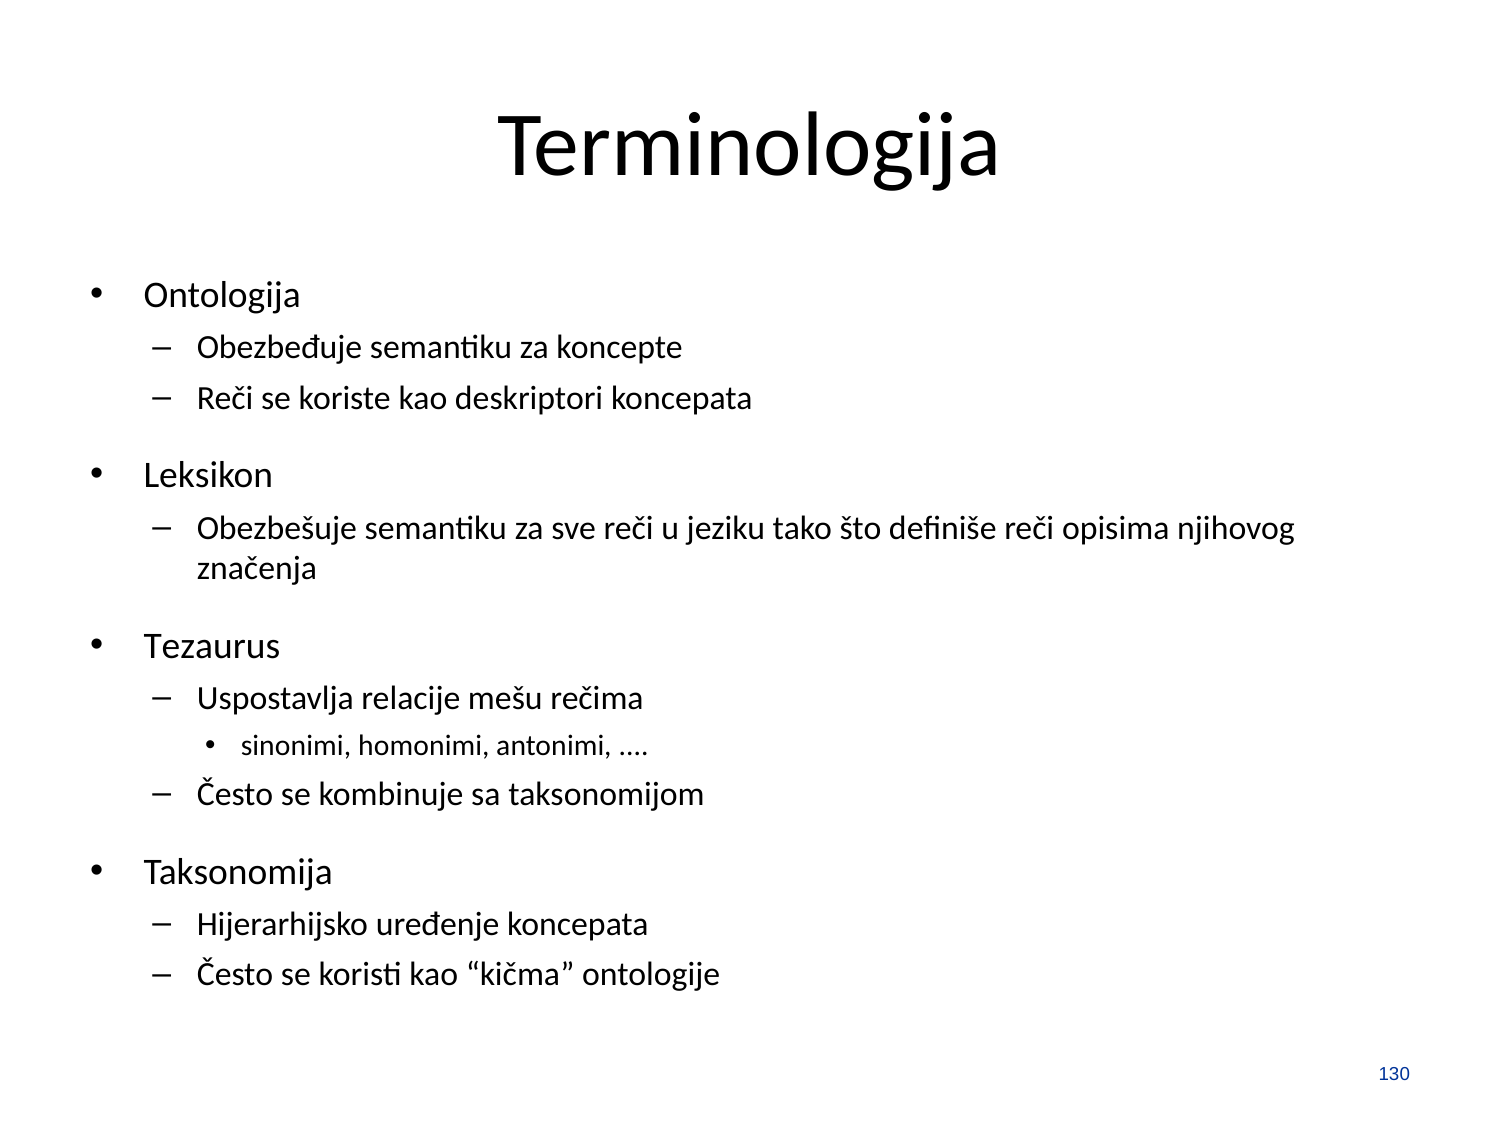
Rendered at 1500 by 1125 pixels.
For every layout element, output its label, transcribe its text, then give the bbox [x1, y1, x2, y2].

slide_number 130 [1074, 1042, 1425, 1103]
list Ontologija Obezbeđuje semantiku za koncepte Reči se koriste kao deskriptori koncepata Leksikon Obezbešuje semantiku za sve reči u jeziku tako što definiše reči opisima njihovog značenja Tezaurus Uspostavlja relacije mešu rečima sinonimi, homonimi, antonimi, .... Često se kombinuje sa taksonomijom Taksonomija Hijerarhijsko uređenje koncepata Često se koristi kao “kičma” ontologije [75, 262, 1425, 1005]
title Terminologija [75, 45, 1425, 233]
